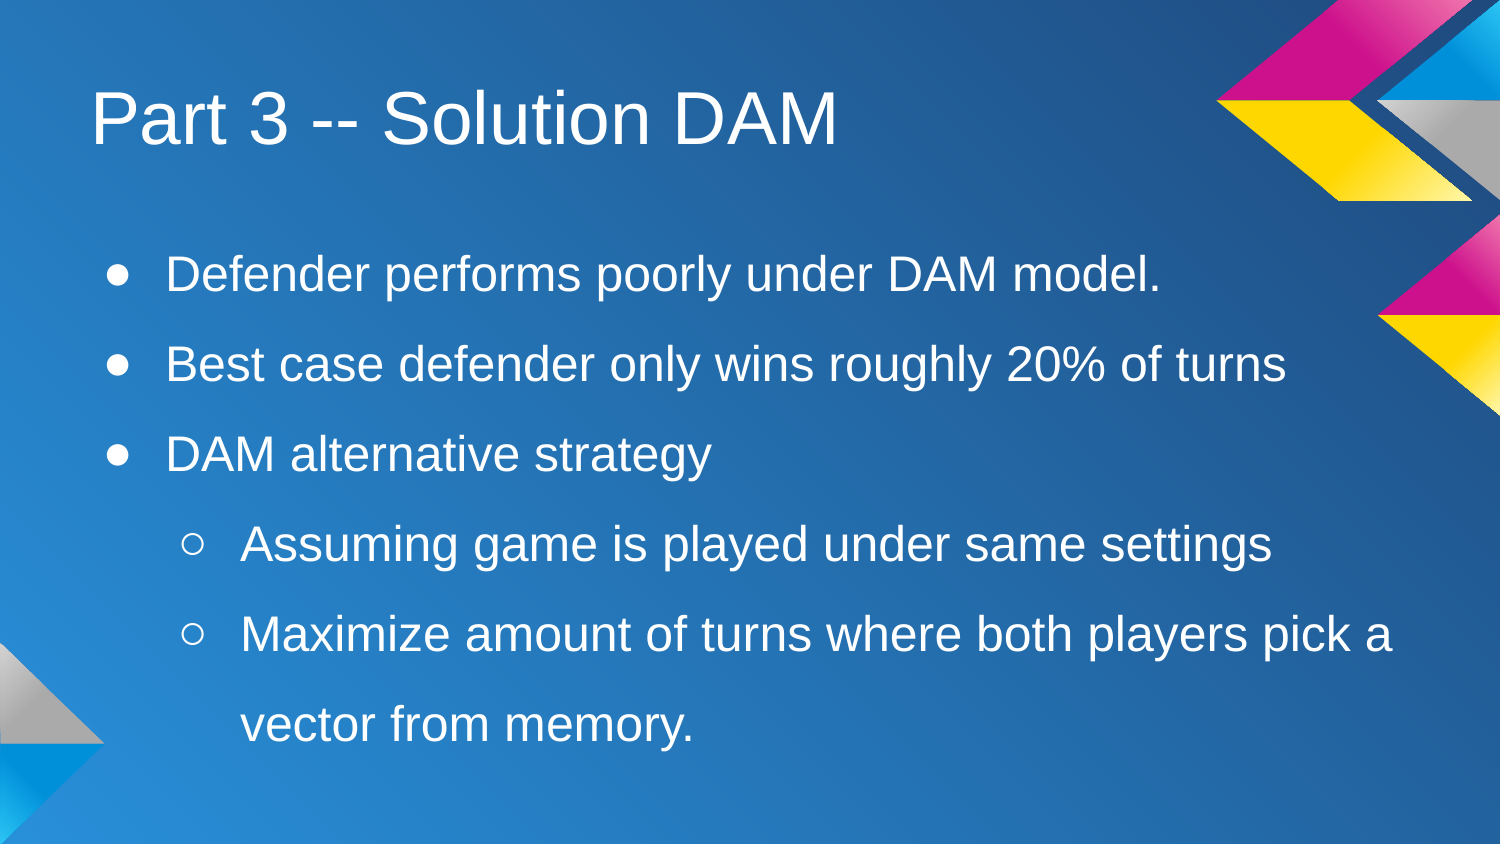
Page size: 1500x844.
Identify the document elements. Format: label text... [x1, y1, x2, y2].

title Part 3 -- Solution DAM [75, 33, 1204, 175]
list Defender performs poorly under DAM model. Best case defender only wins roughly 20% of turns DAM alternative strategy Assuming game is played under same settings Maximize amount of turns where both players pick a vector from memory. [75, 196, 1425, 793]
